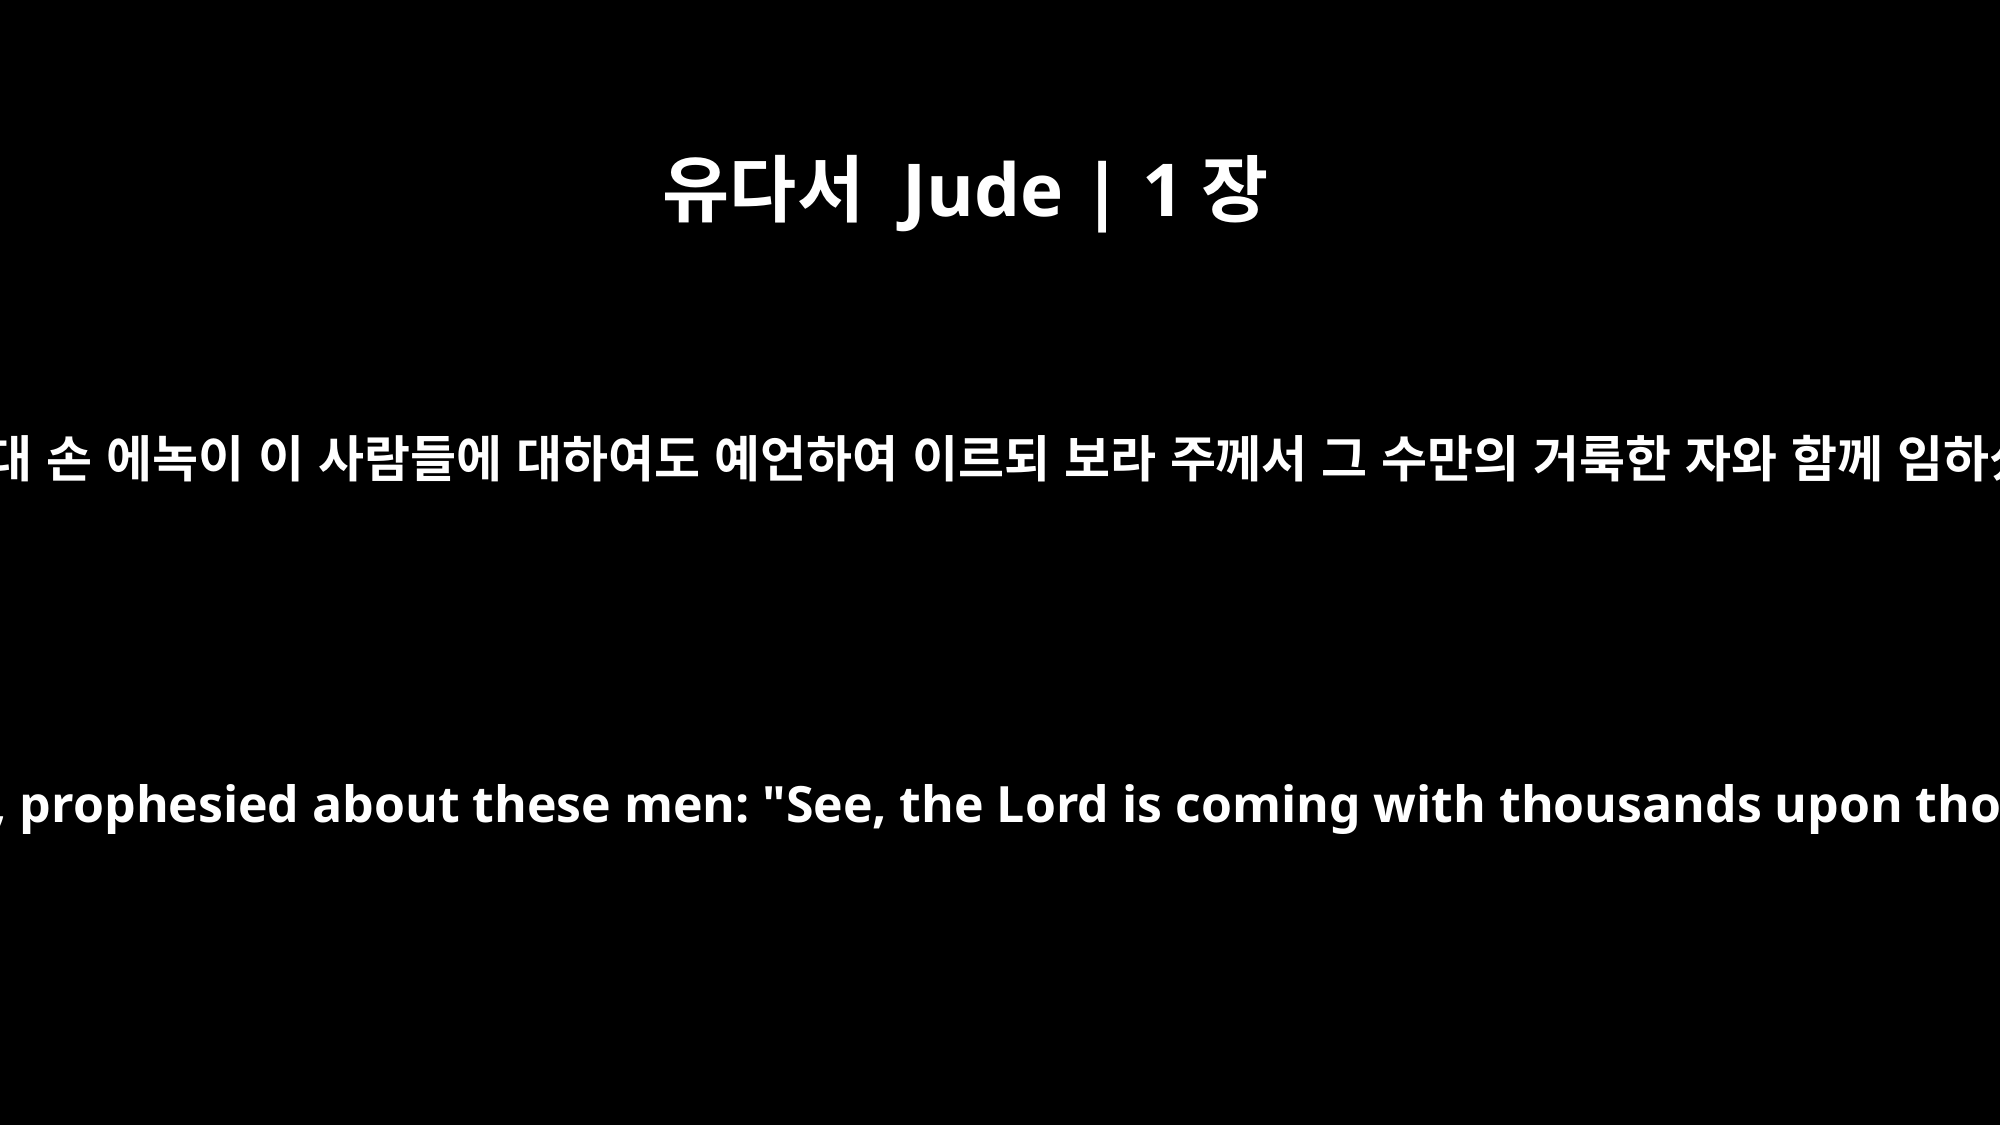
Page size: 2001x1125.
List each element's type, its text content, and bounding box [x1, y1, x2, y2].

text_box Enoch, the seventh from Adam, prophesied about these men: "See, the Lord is coming with thousands upon thousands of his holy ones [0, 764, 2000, 840]
text_box 유다서 Jude | 1장 [648, 136, 1284, 239]
text_box 14 아담의 칠대 손 에녹이 이 사람들에 대하여도 예언하여 이르되 보라 주께서 그 수만의 거룩한 자와 함께 임하셨나니 [0, 359, 2000, 495]
